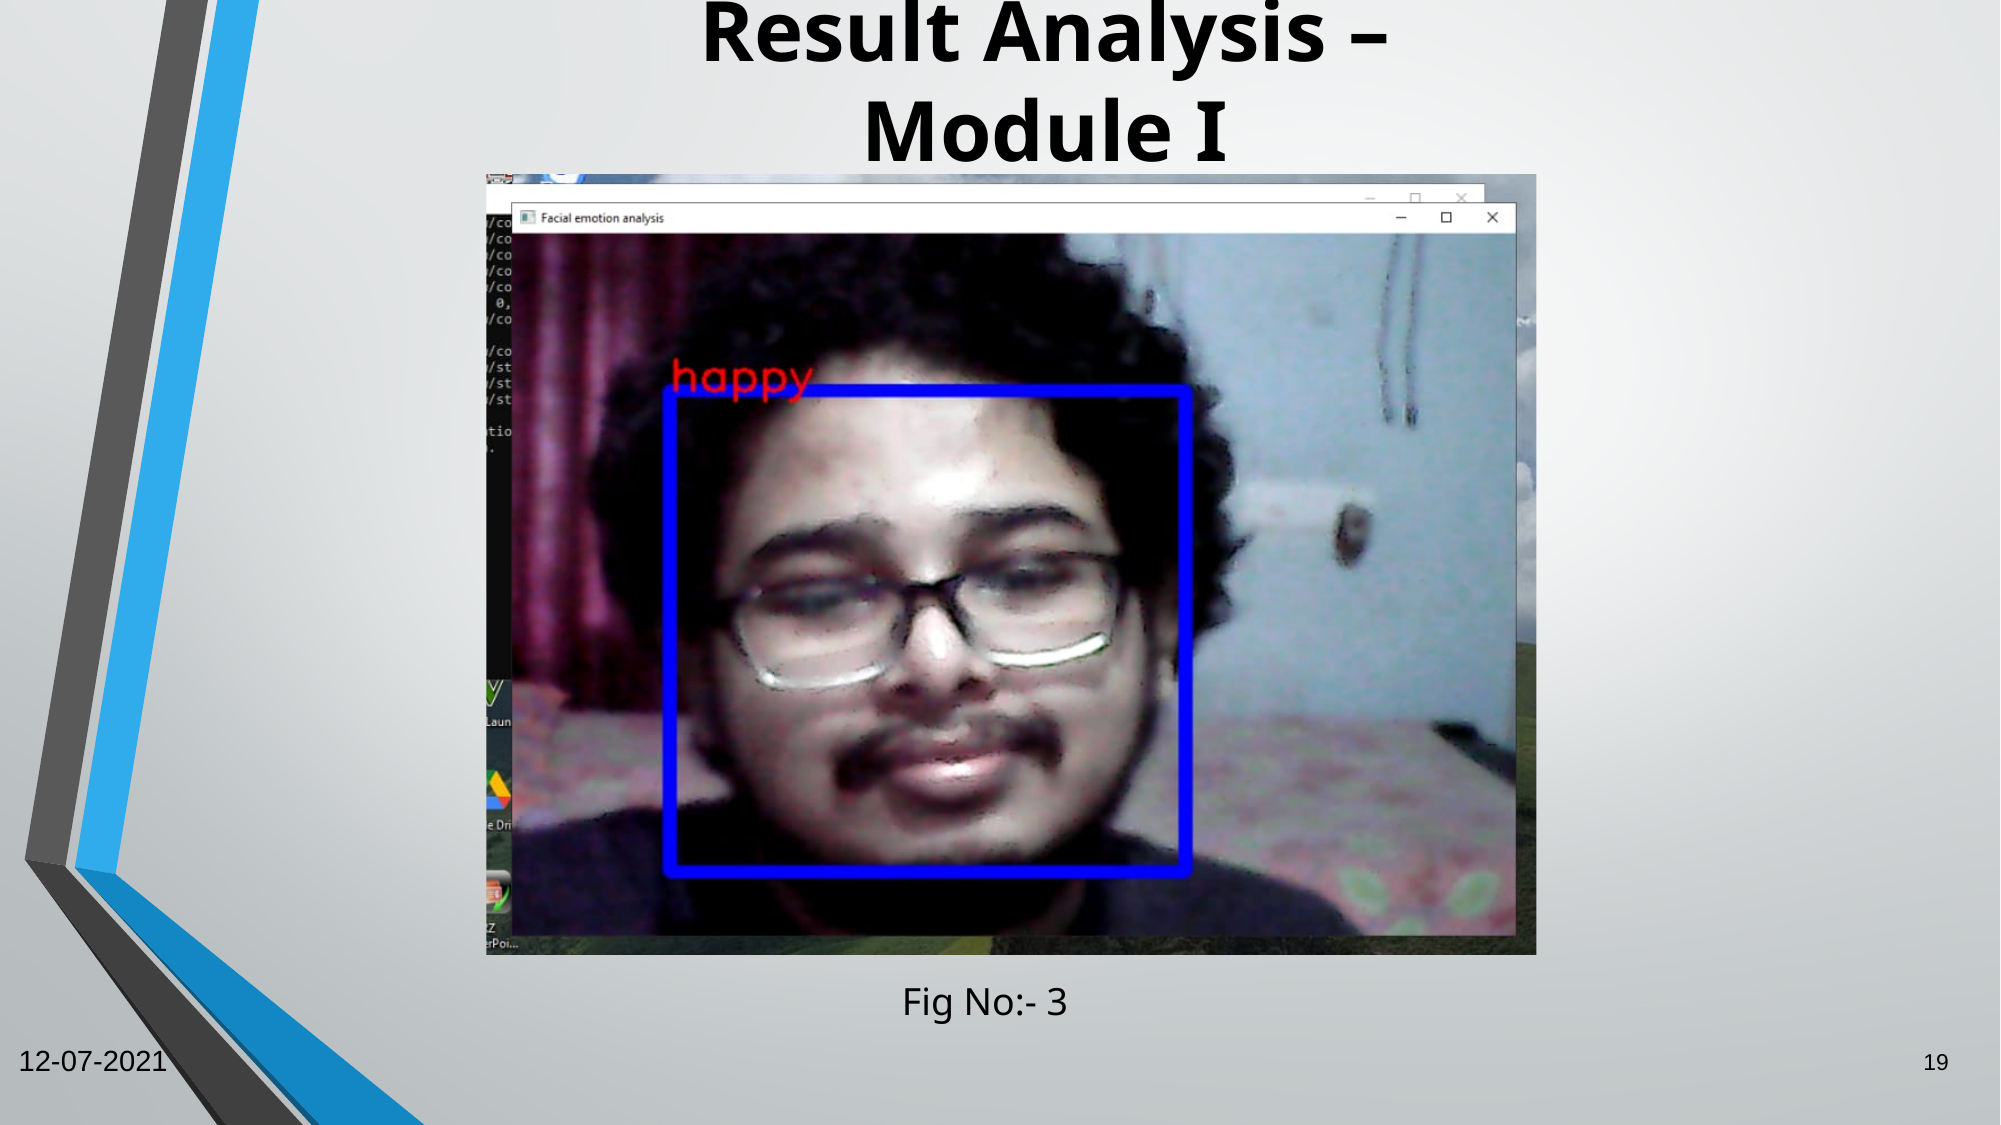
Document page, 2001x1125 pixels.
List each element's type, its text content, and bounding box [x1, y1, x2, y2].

slide_number 19 [1873, 1030, 1964, 1091]
text_box Fig No:- 3 [887, 970, 1257, 1031]
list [486, 174, 1537, 955]
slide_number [0, 1029, 183, 1090]
title Result Analysis – Module I [537, 0, 1553, 223]
